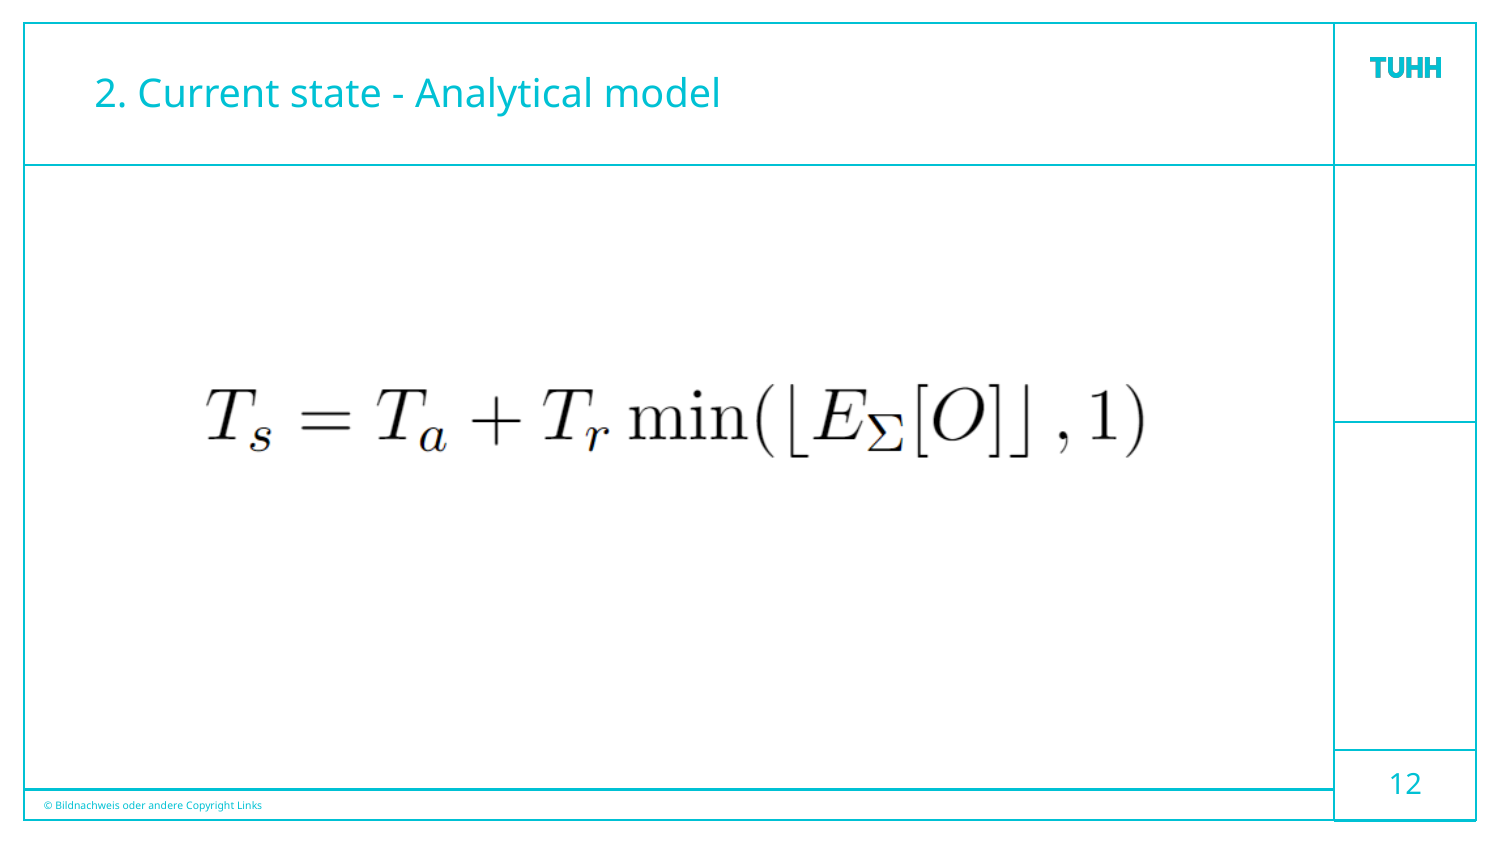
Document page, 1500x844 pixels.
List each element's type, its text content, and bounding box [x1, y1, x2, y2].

list © Bildnachweis oder andere Copyright Links [43, 789, 808, 821]
picture [97, 293, 1279, 586]
picture [1370, 57, 1441, 78]
slide_number ‹#› [1343, 758, 1468, 812]
title 2. Current state - Analytical model [94, 36, 1282, 152]
